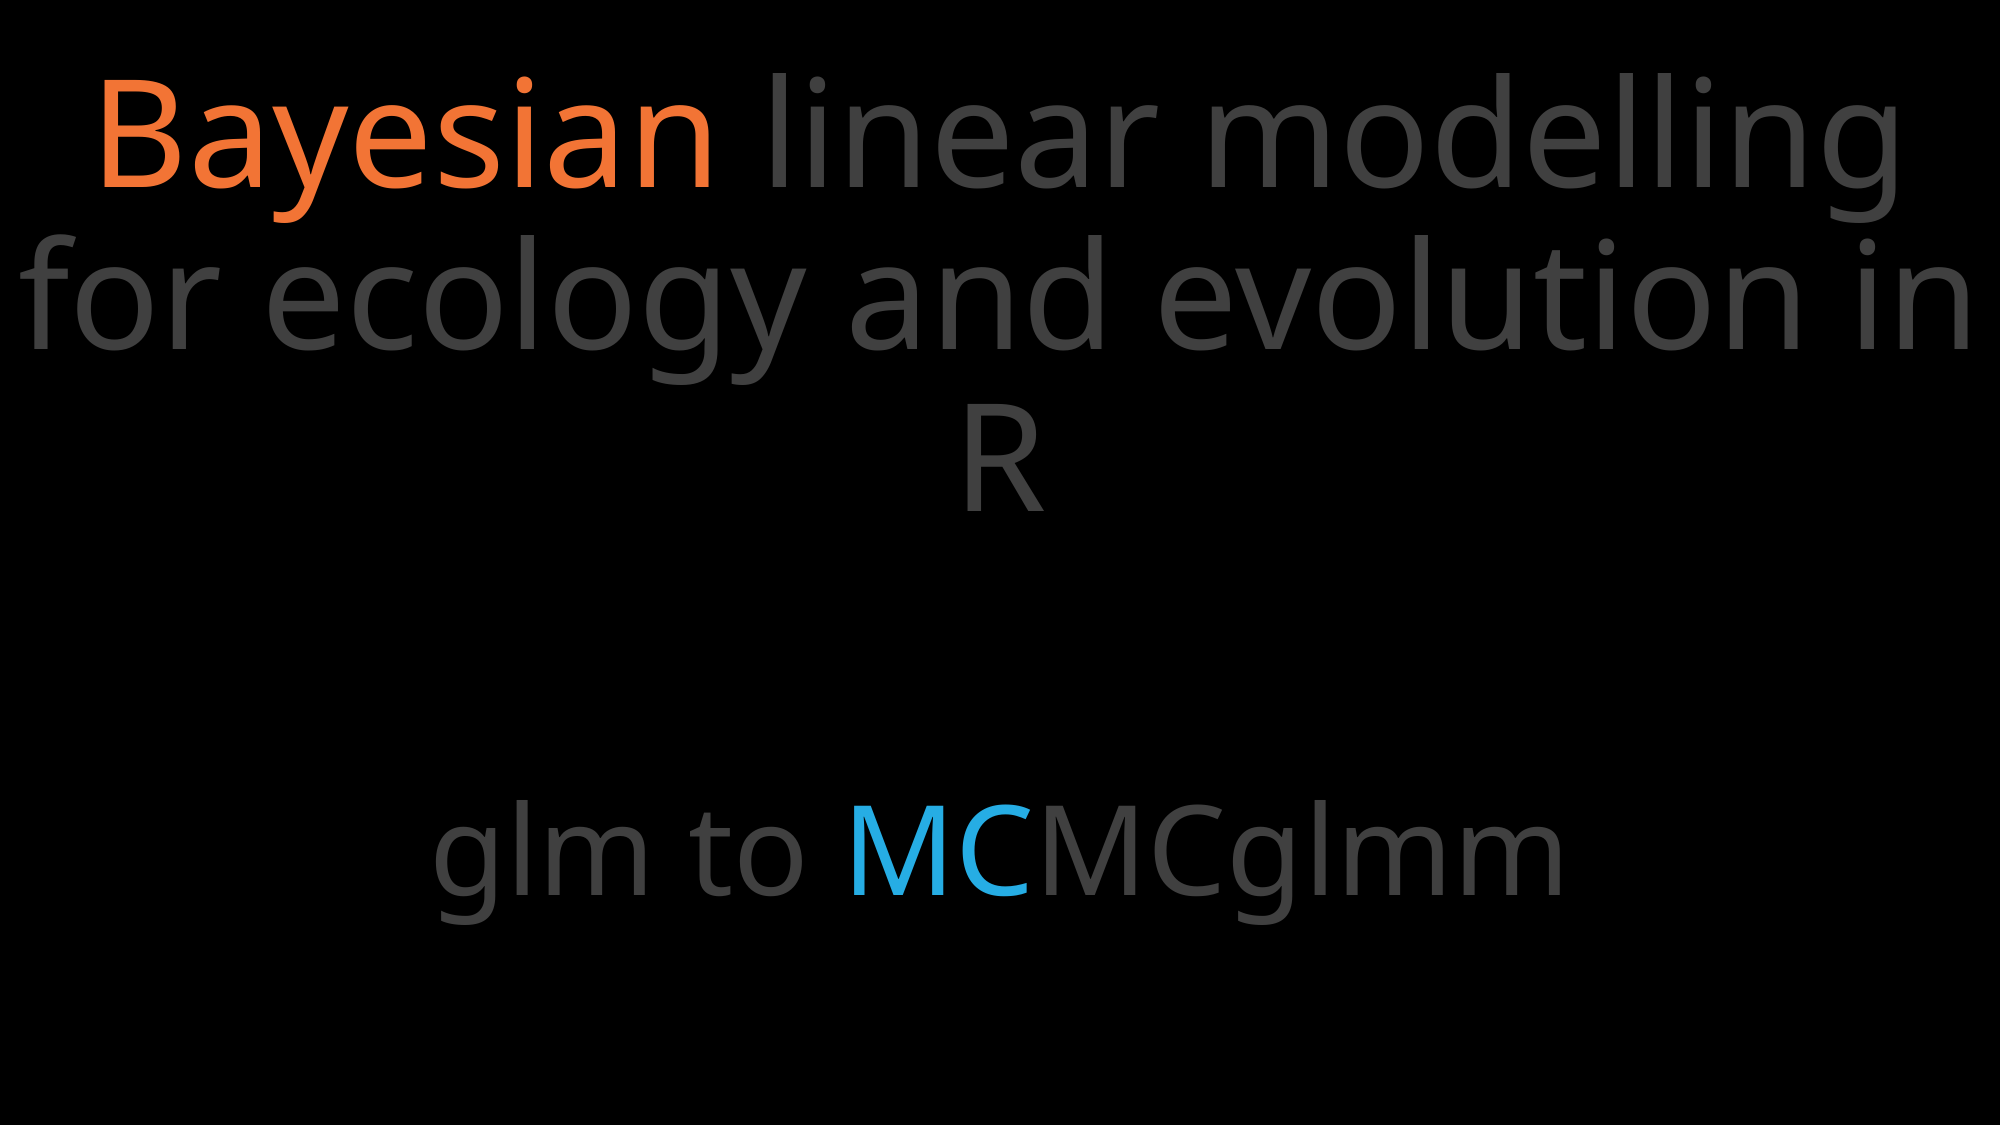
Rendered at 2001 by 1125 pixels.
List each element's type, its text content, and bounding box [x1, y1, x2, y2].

subtitle glm to MCMCglmm [0, 613, 2000, 901]
text_box Bayesian linear modelling for ecology and evolution in R [0, 310, 2000, 552]
